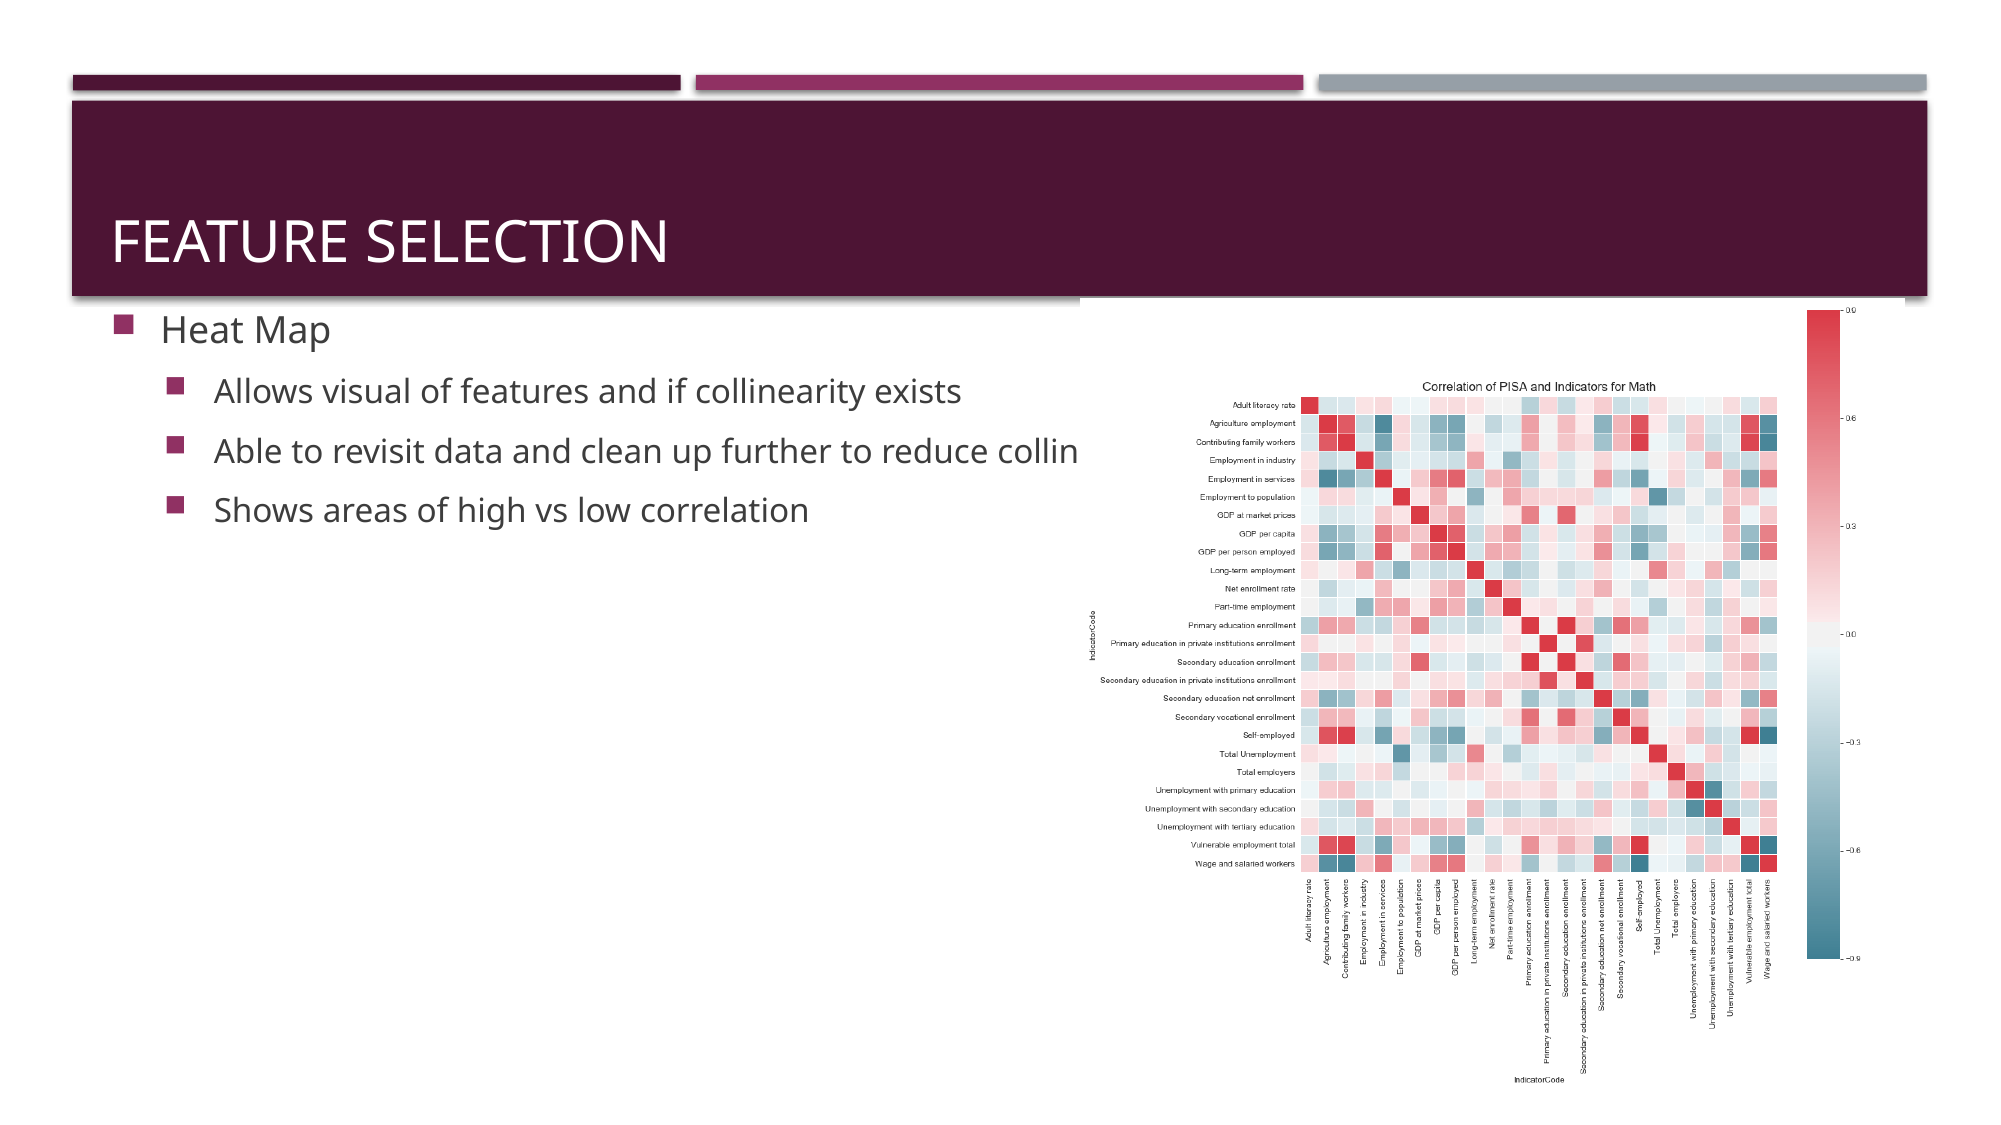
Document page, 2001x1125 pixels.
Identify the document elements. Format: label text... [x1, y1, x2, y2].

picture [1079, 297, 1906, 1123]
list Heat Map Allows visual of features and if collinearity exists Able to revisit data and clean up further to reduce collinearity Shows areas of high vs low correlation [95, 298, 1077, 962]
title Feature selection [95, 115, 1905, 282]
